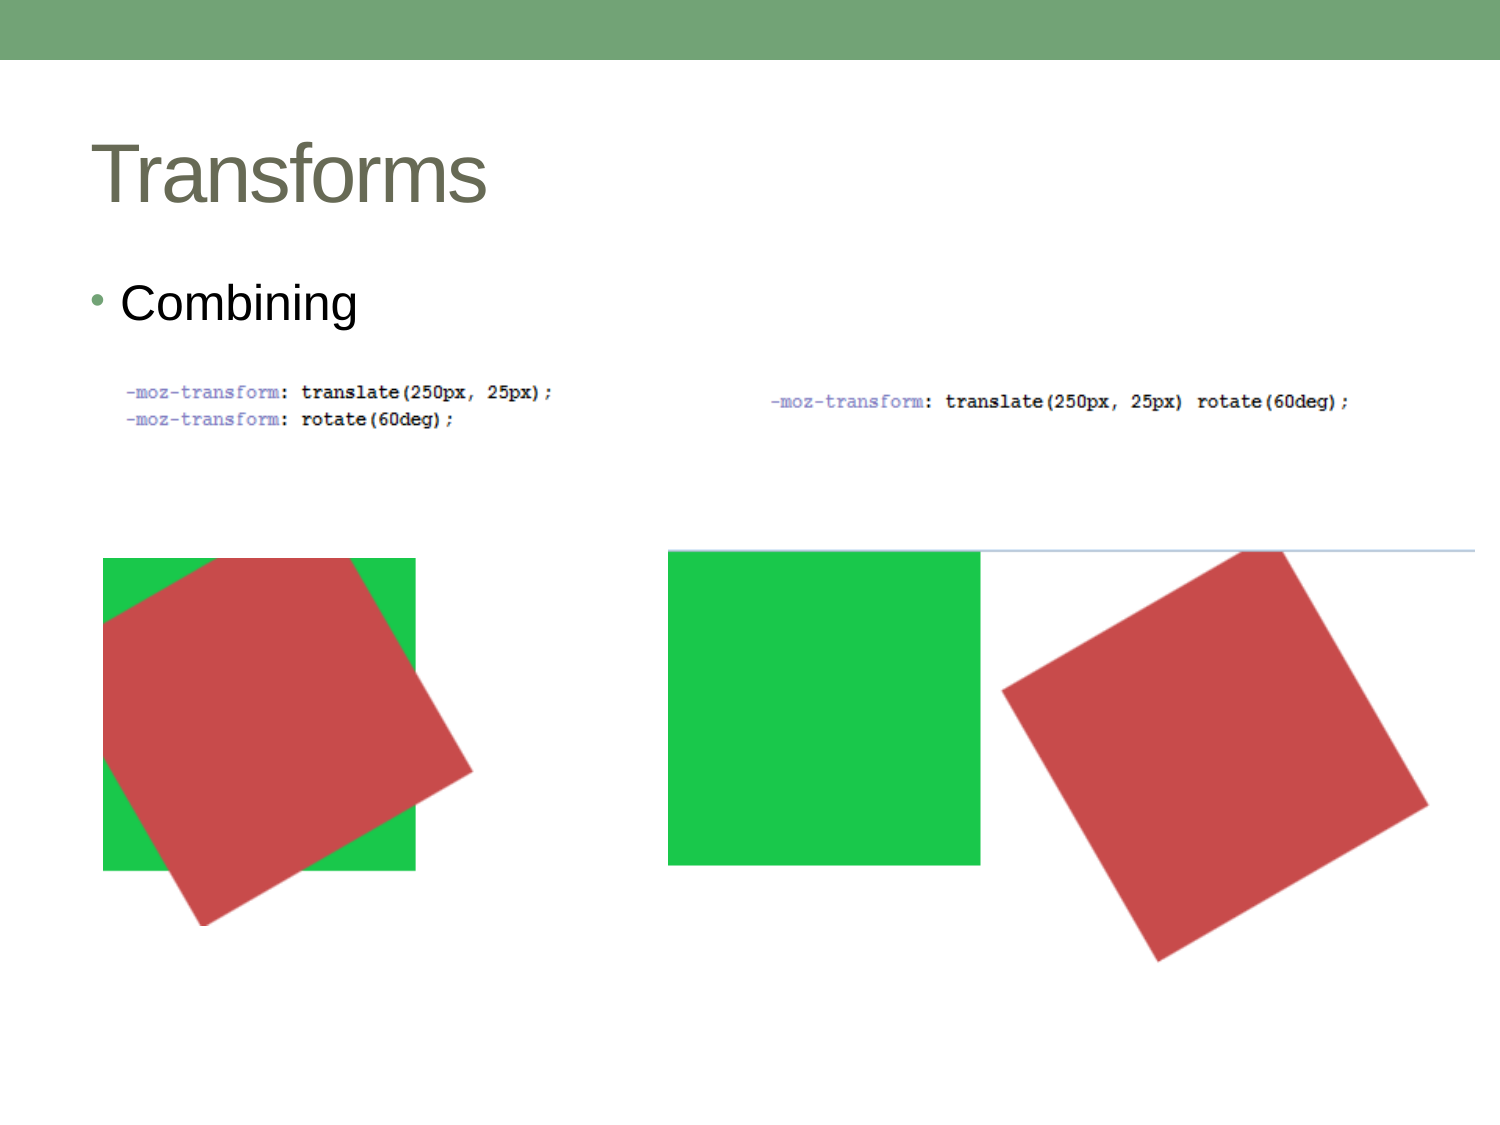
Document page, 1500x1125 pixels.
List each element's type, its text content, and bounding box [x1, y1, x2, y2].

picture [99, 362, 566, 443]
picture [668, 549, 1476, 985]
picture [103, 558, 478, 927]
list Combining [75, 262, 1425, 1063]
picture [741, 374, 1376, 429]
title Transforms [75, 87, 1425, 250]
